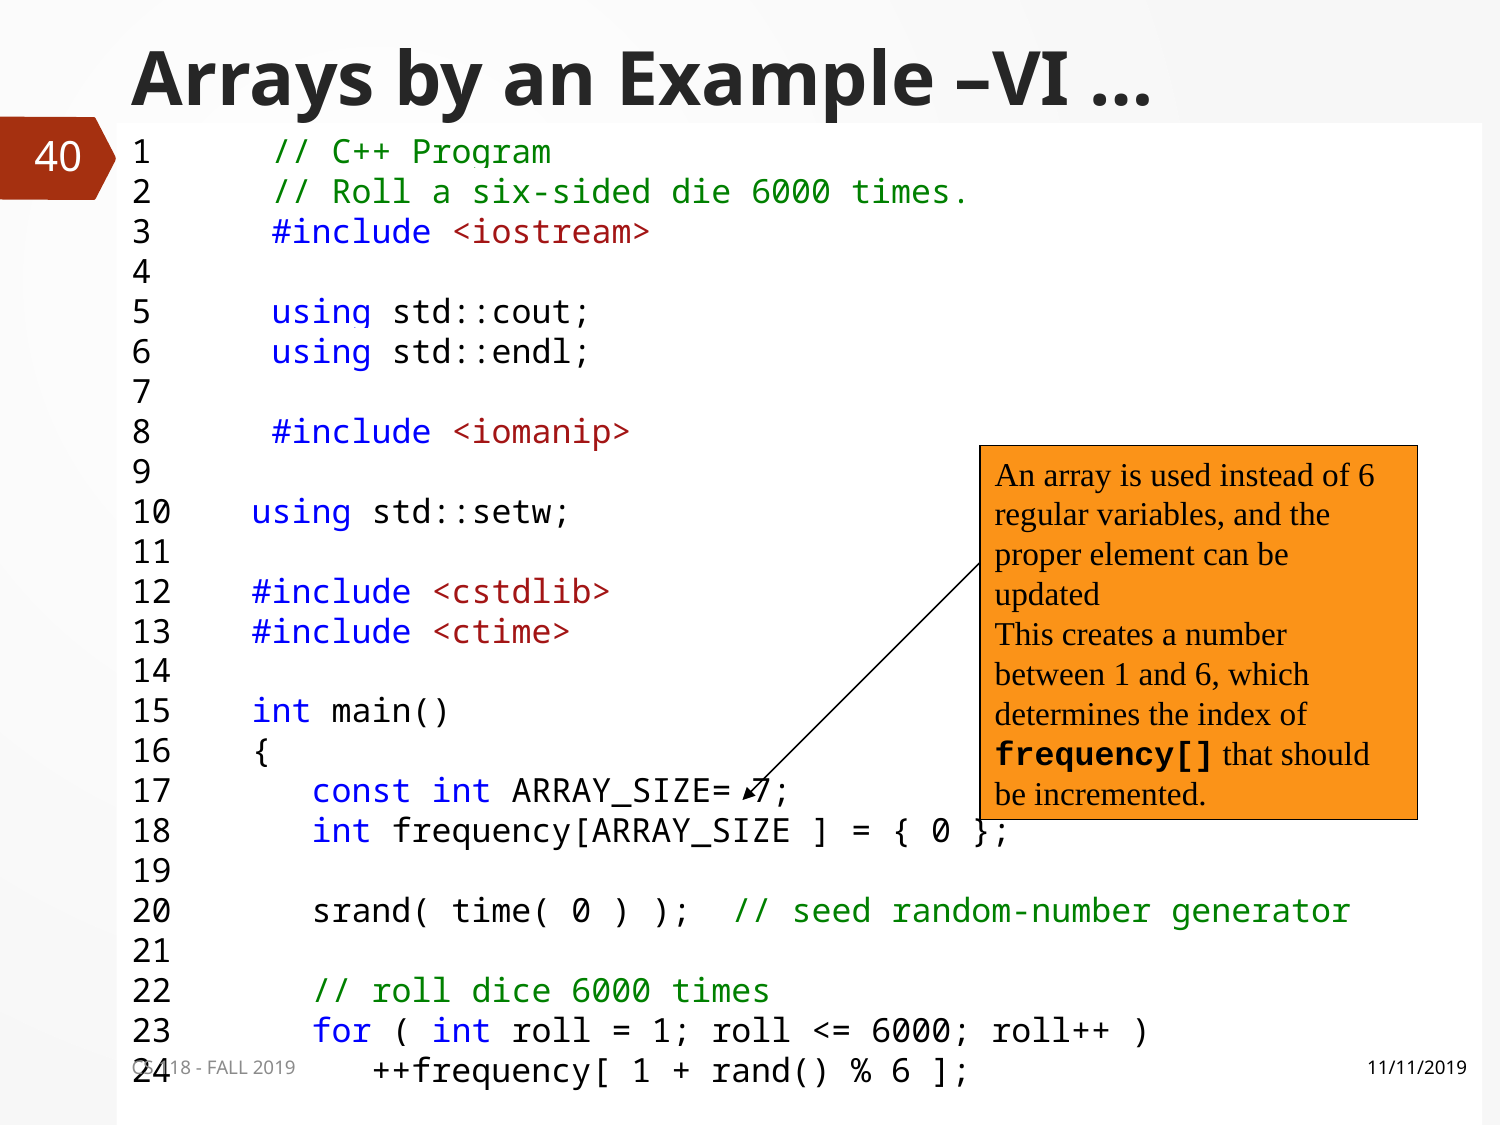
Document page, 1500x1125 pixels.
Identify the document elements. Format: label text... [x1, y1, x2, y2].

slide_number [1260, 1037, 1483, 1098]
footer CS 118 - FALL 2019 [116, 1037, 1139, 1098]
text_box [742, 445, 1418, 825]
title Arrays by an Example –VI … [116, 23, 1483, 123]
slide_number 40 [1, 128, 98, 189]
list 1 // C++ Program 2 // Roll a six-sided die 6000 times. 3 #include <iostream> 4 5 using std::cout; 6 using std::endl; 7 8 #include <iomanip> 9 10 using std::setw; 11 12 #include <cstdlib> 13 #include <ctime> 14 15 int main() 16 { 17 const int ARRAY_SIZE= 7; 18 int frequency[ARRAY_SIZE ] = { 0 }; 19 20 srand( time( 0 ) ); // seed random-number generator 21 22 // roll dice 6000 times 23 for ( int roll = 1; roll <= 6000; roll++ ) 24 ++frequency[ 1 + rand() % 6 ]; [116, 123, 1483, 1125]
